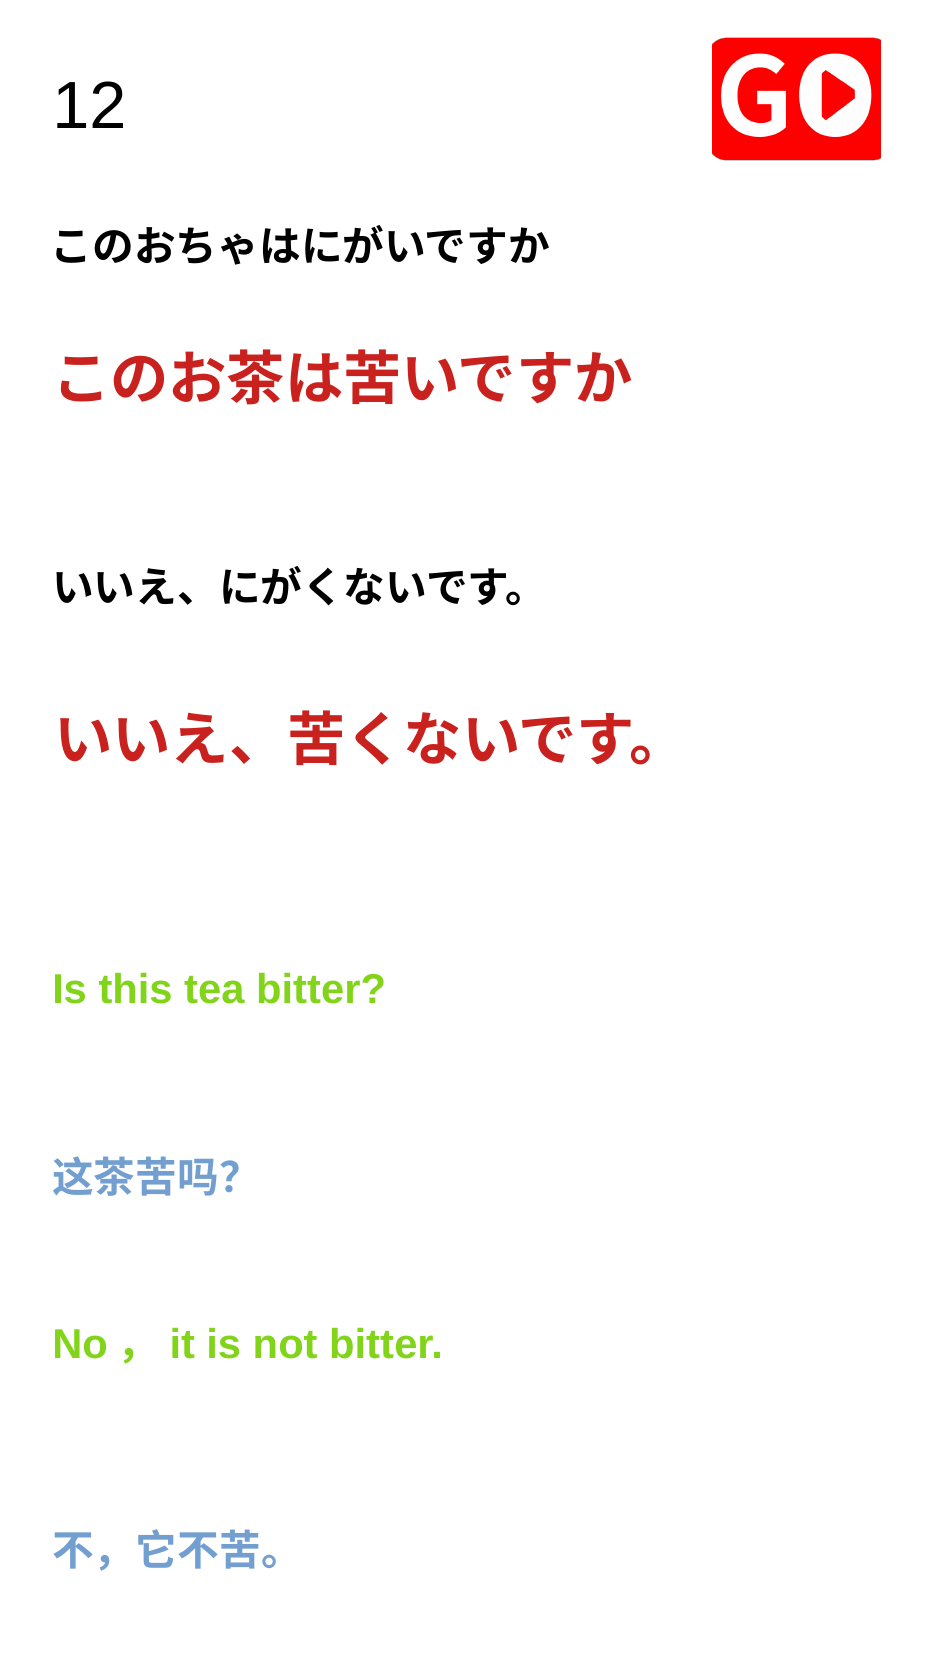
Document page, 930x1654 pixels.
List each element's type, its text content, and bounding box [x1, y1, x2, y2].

picture [712, 37, 882, 162]
text_box 12 [37, 54, 450, 144]
text_box このおちゃはにがいですか [35, 171, 896, 319]
text_box いいえ、苦くないです。 [39, 663, 900, 811]
text_box Is this tea bitter? [37, 913, 898, 1061]
text_box 这茶苦吗？ [37, 1102, 898, 1250]
text_box このお茶は苦いですか [37, 302, 898, 450]
text_box No，it is not bitter. [37, 1268, 898, 1416]
text_box いいえ、にがくないです。 [37, 512, 898, 660]
text_box 不，它不苦。 [37, 1475, 898, 1623]
